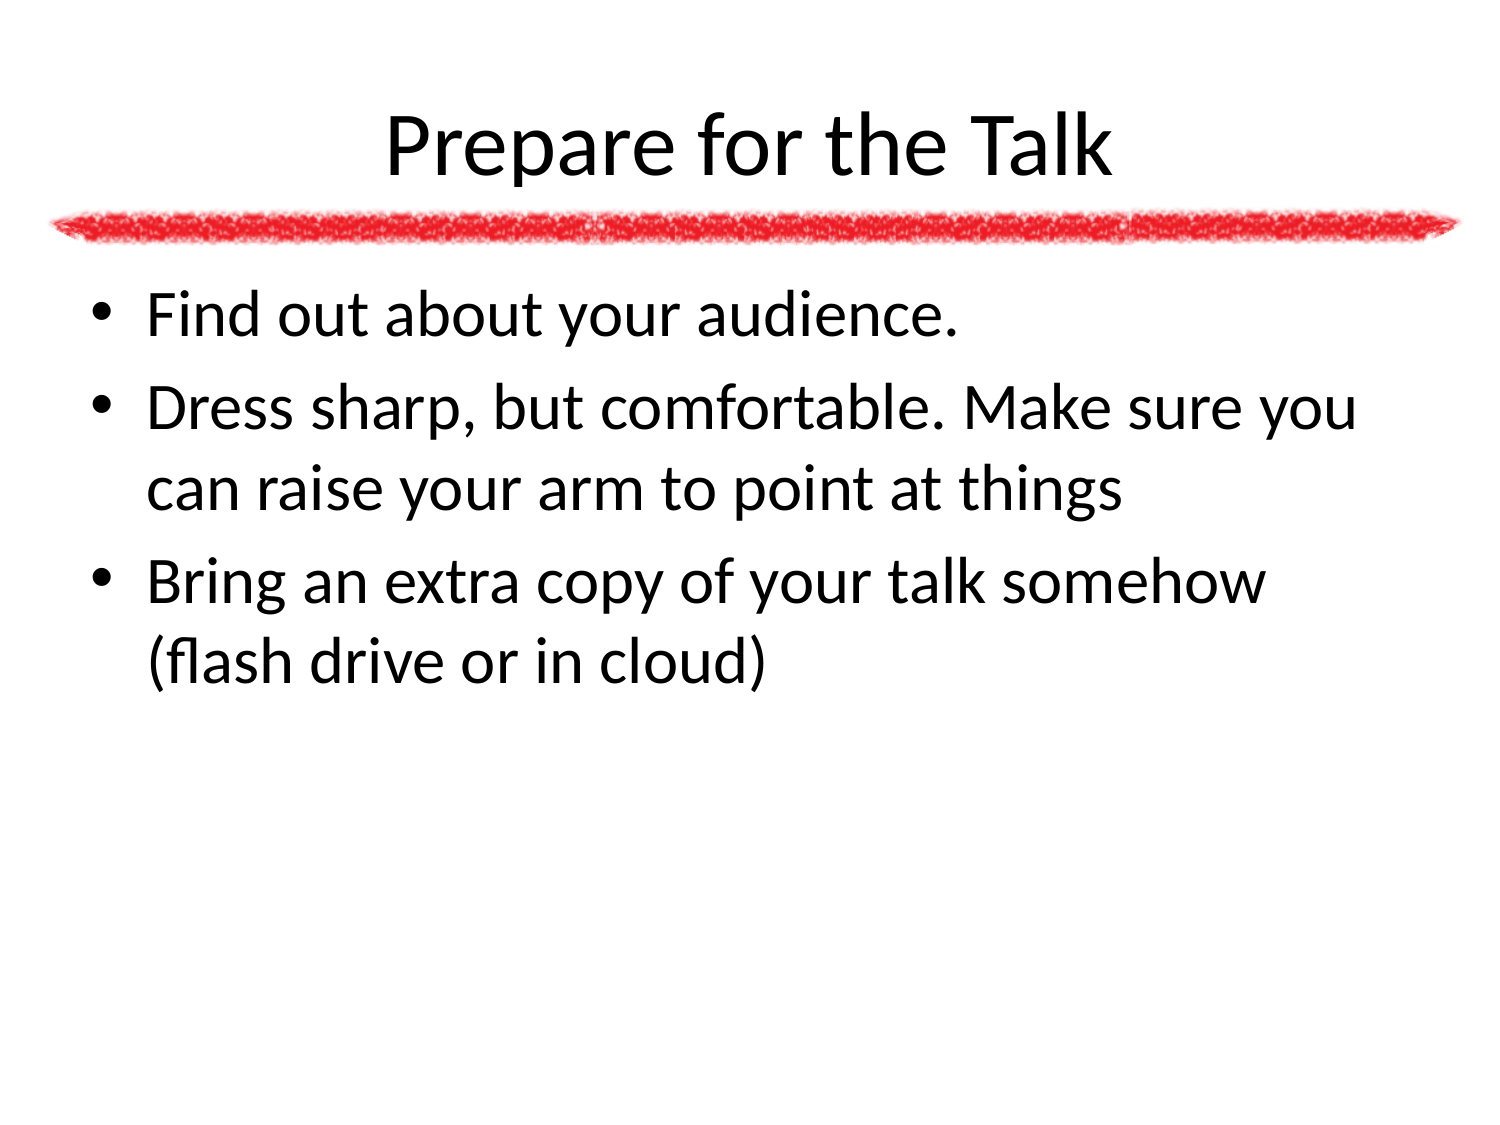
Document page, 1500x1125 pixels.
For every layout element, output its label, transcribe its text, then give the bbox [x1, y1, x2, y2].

list Find out about your audience. Dress sharp, but comfortable. Make sure you can raise your arm to point at things Bring an extra copy of your talk somehow (flash drive or in cloud) [75, 277, 1425, 1005]
picture [37, 187, 1470, 268]
title Prepare for the Talk [75, 45, 1425, 185]
